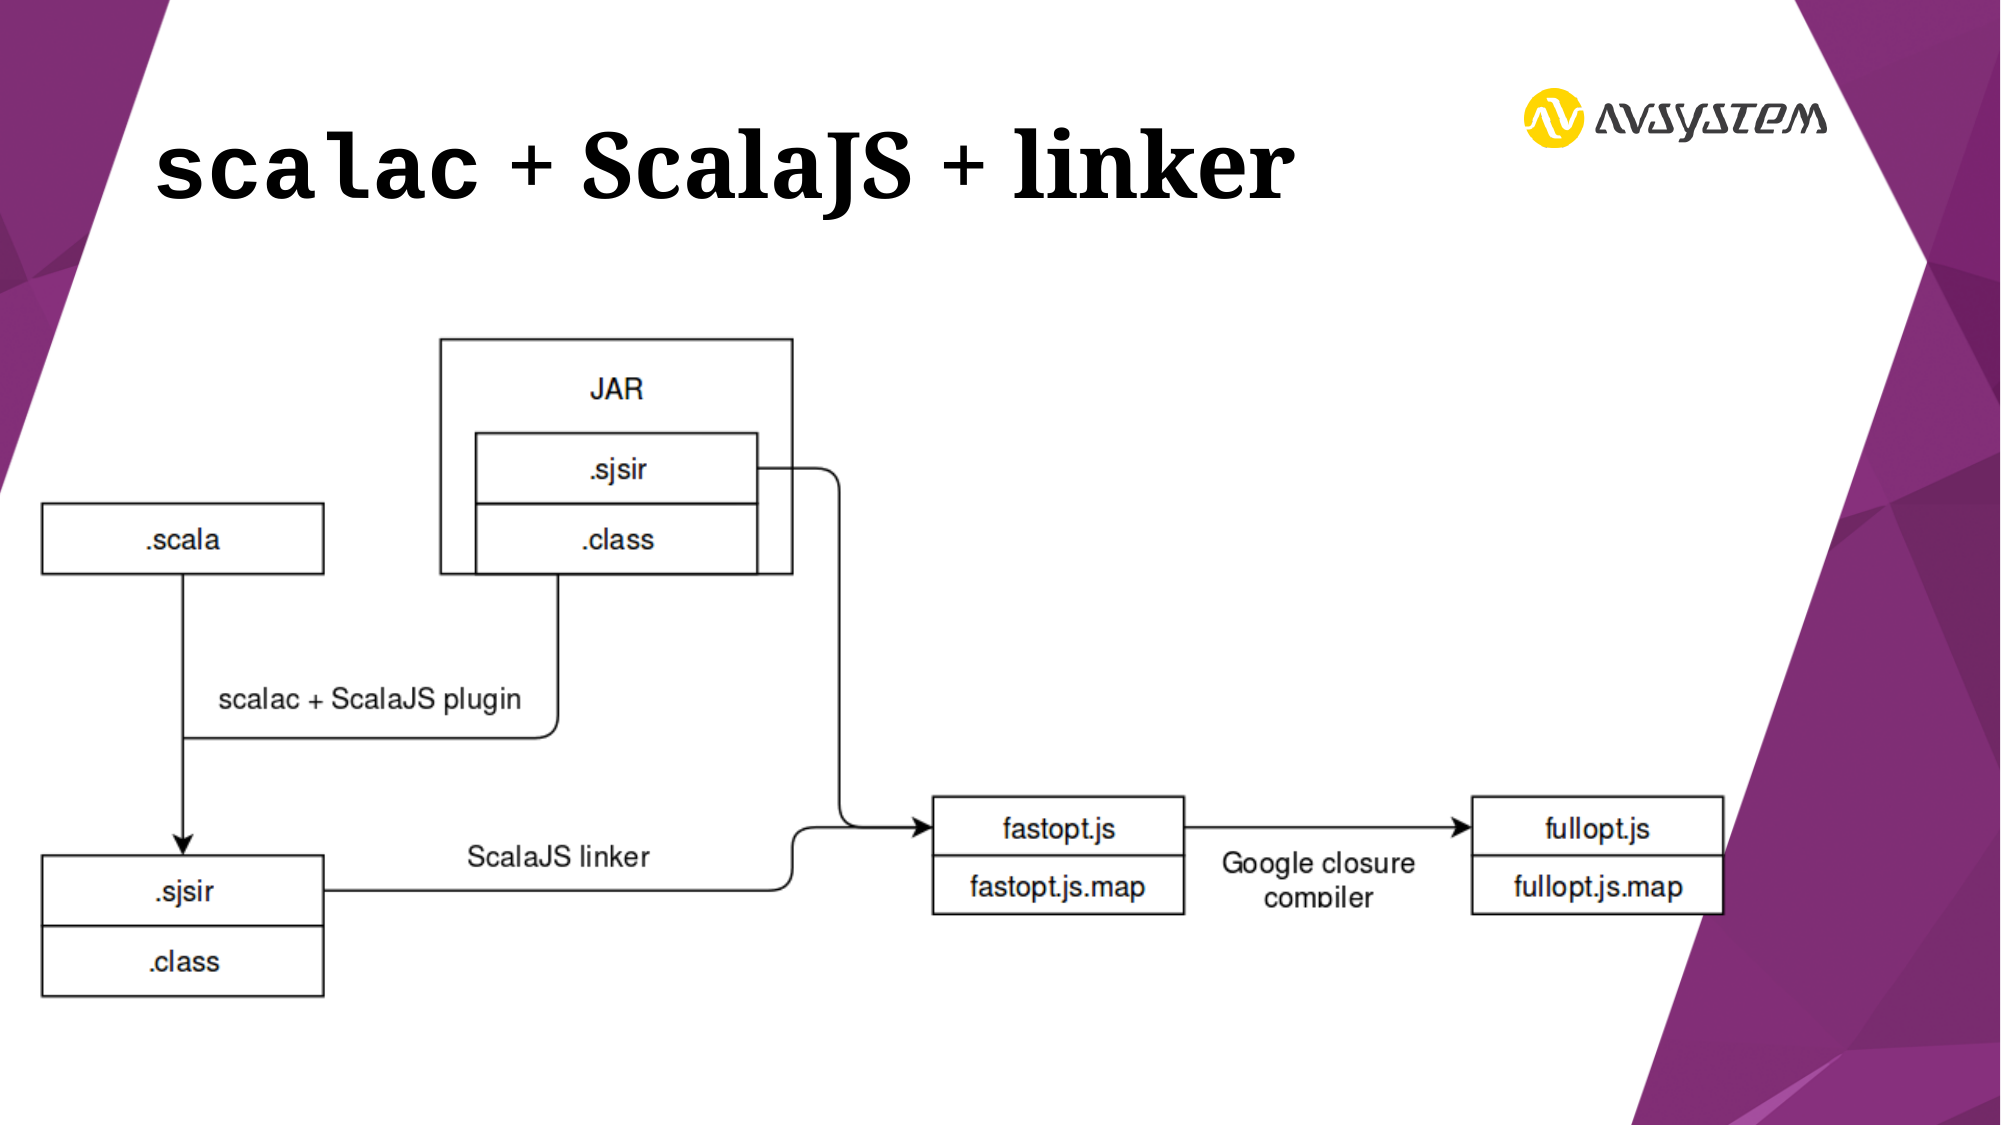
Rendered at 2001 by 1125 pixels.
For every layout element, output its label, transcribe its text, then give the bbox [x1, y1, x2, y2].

title scalac + ScalaJS + linker [137, 59, 1863, 278]
picture [0, 0, 2001, 1125]
